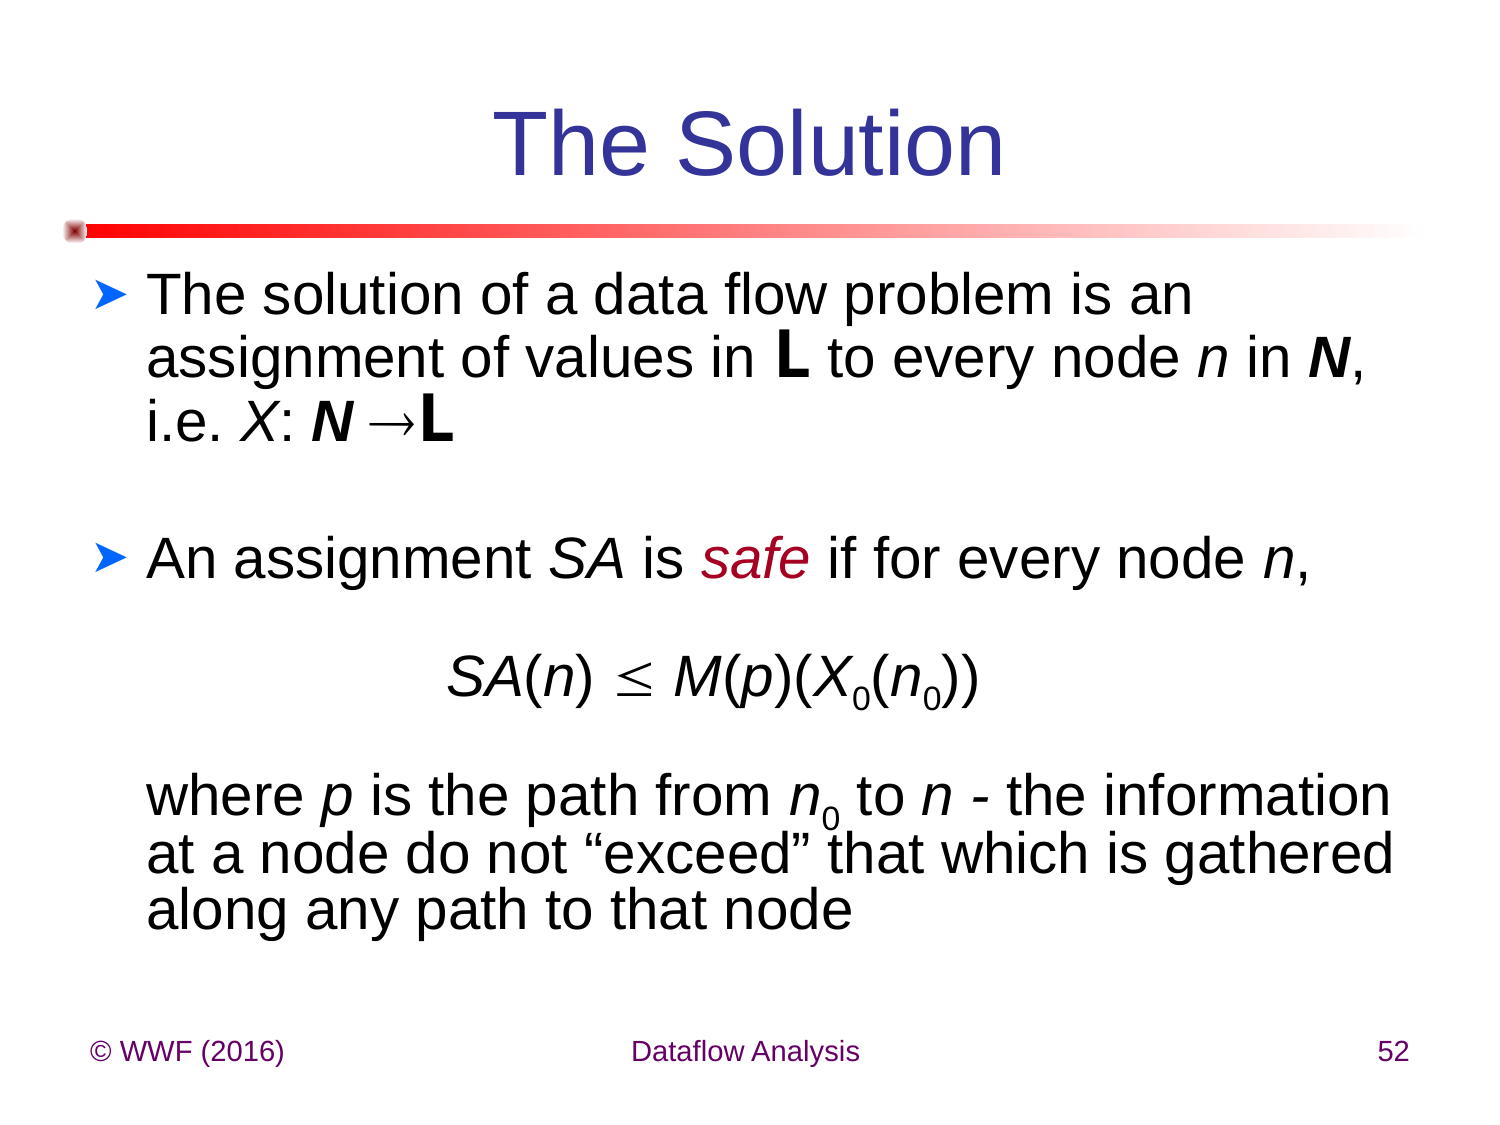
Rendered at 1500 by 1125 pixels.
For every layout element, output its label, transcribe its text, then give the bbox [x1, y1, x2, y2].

footer Dataflow Analysis [512, 1024, 988, 1103]
slide_number © WWF (2016) [75, 1024, 425, 1103]
slide_number 52 [1074, 1024, 1425, 1103]
list The solution of a data flow problem is an assignment of values in L to every node n in N, i.e. X: N L An assignment SA is safe if for every node n, SA(n)  M(p)(X0(n0)) where p is the path from n0 to n - the information at a node do not “exceed” that which is gathered along any path to that node [75, 262, 1425, 1005]
title The Solution [75, 45, 1425, 233]
